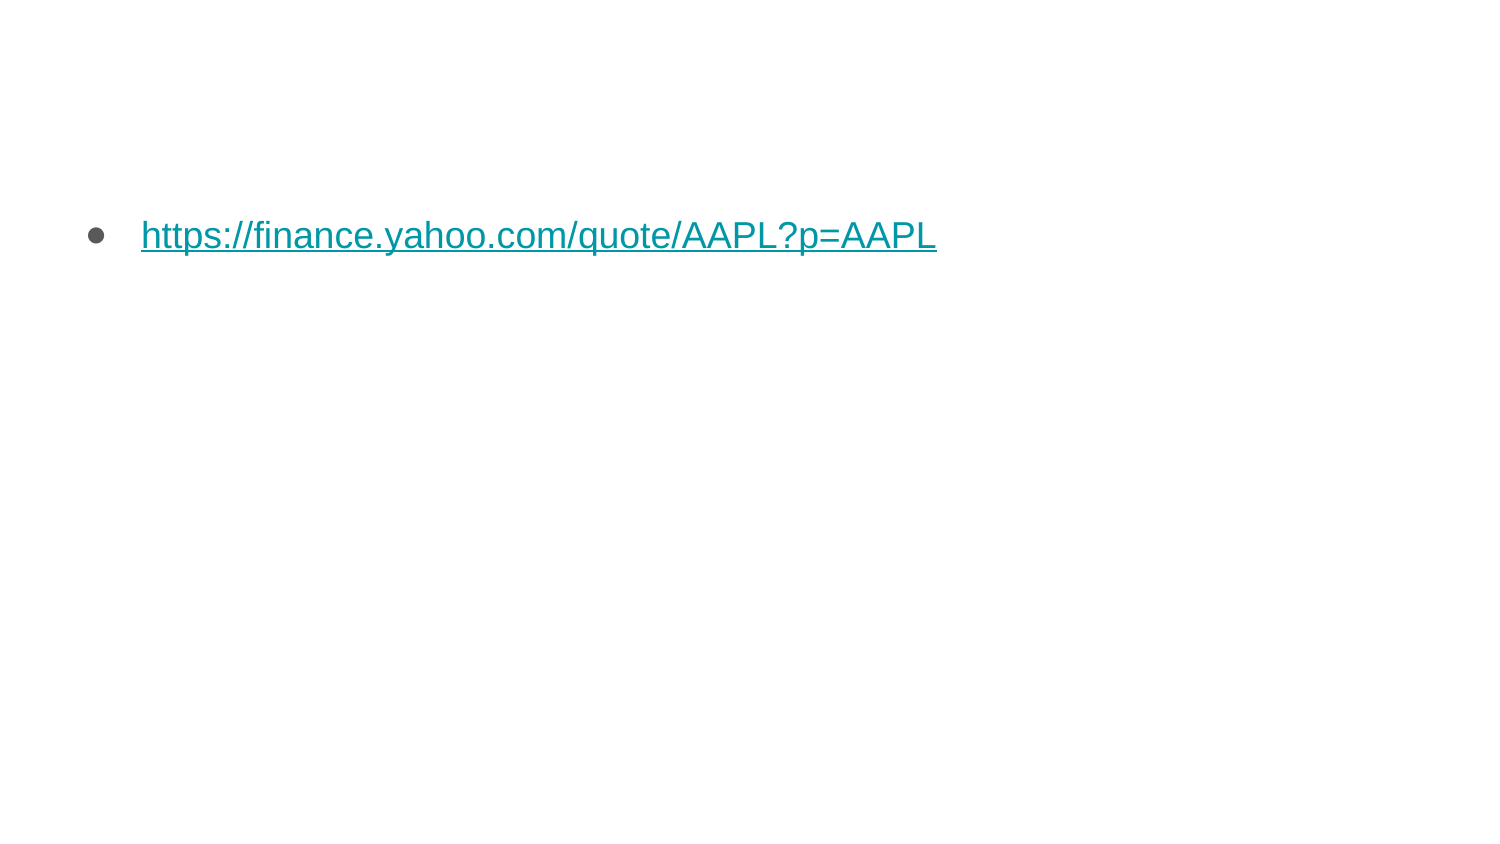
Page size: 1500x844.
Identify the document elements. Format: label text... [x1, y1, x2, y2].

list https://finance.yahoo.com/quote/AAPL?p=AAPL [51, 189, 1449, 750]
